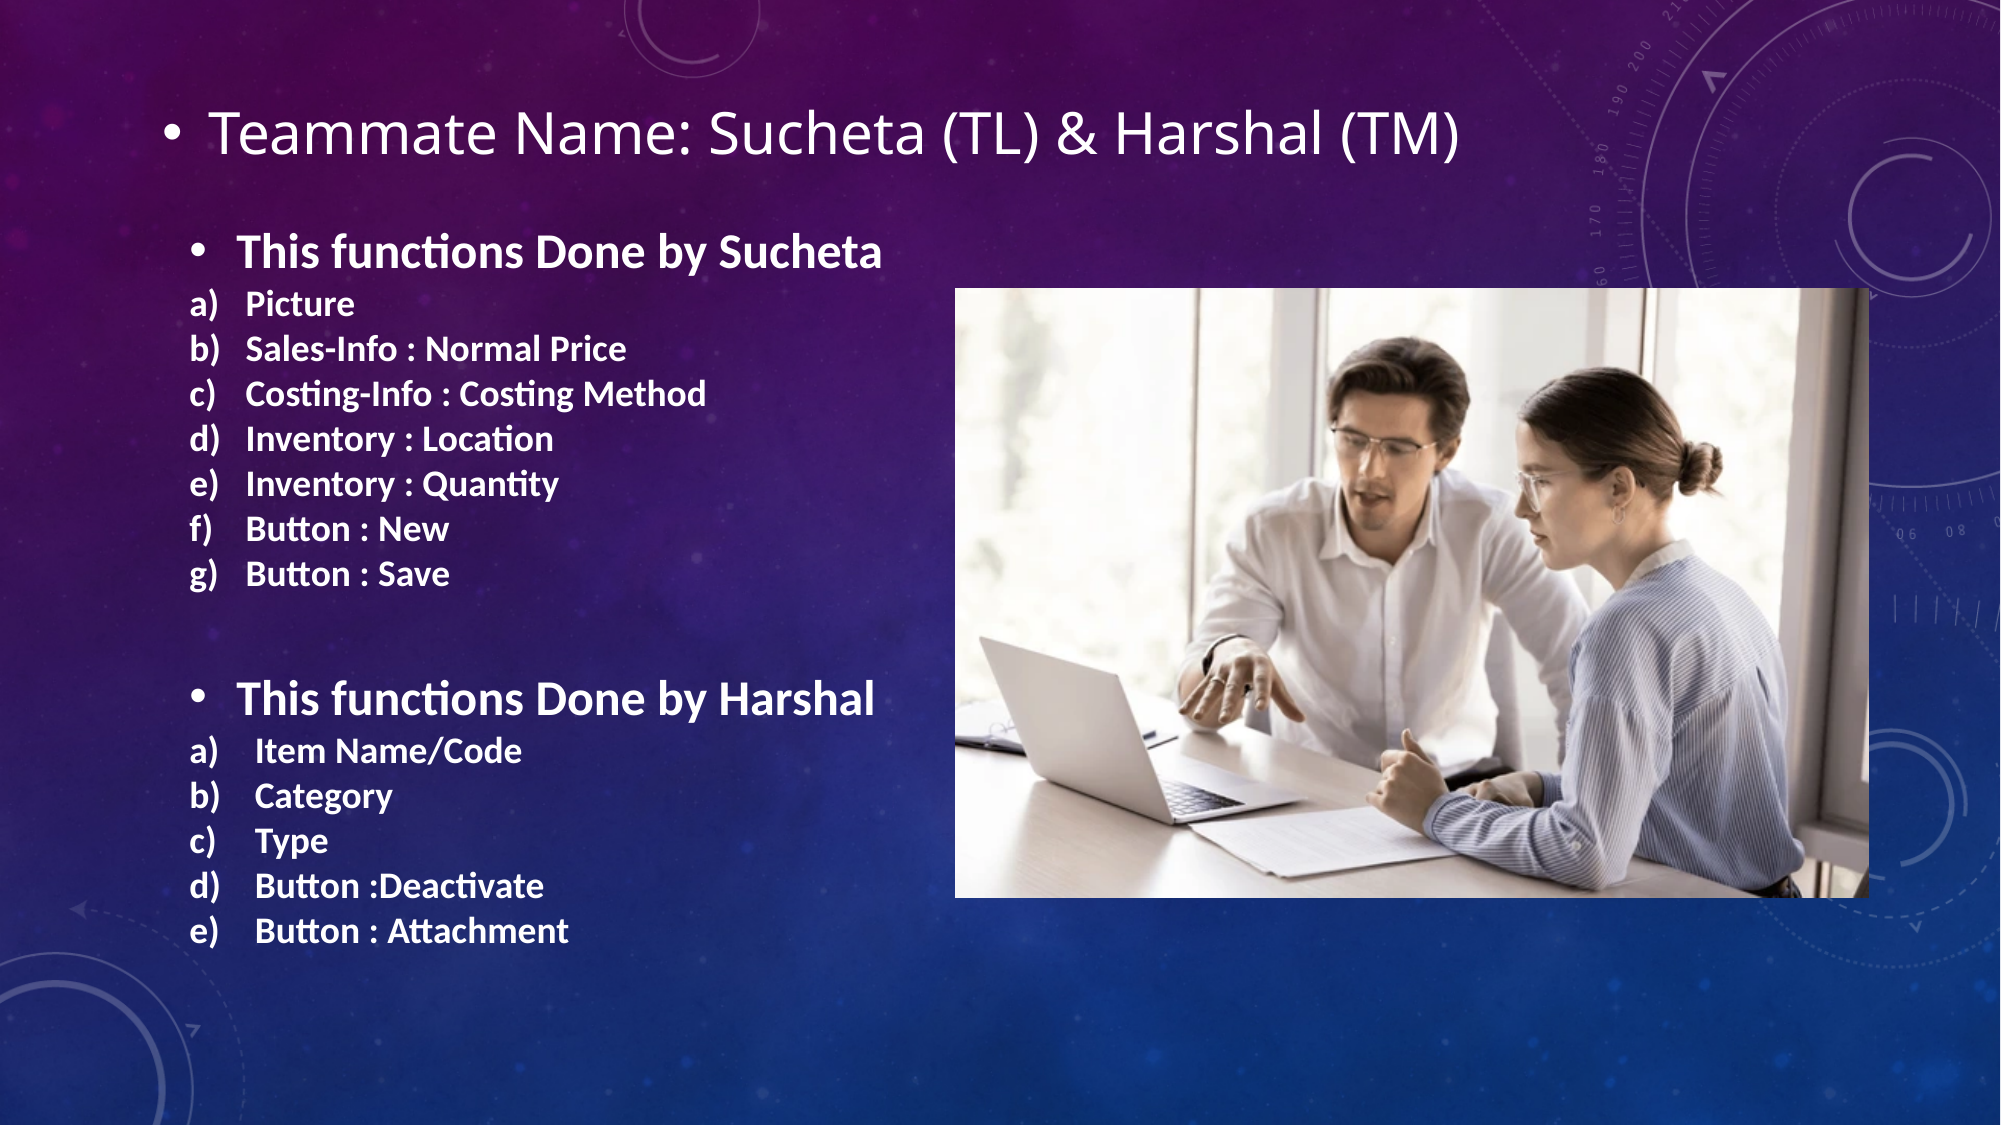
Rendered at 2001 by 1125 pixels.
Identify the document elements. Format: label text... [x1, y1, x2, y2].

text_box This functions Done by Harshal Item Name/Code Category Type Button :Deactivate Button : Attachment [174, 658, 1106, 1004]
picture [0, 0, 2001, 1125]
list Teammate Name: Sucheta (TL) & Harshal (TM) [147, 68, 1763, 194]
text_box This functions Done by Sucheta Picture Sales-Info : Normal Price Costing-Info : Costing Method Inventory : Location Inventory : Quantity Button : New Button : Save [174, 211, 1049, 602]
